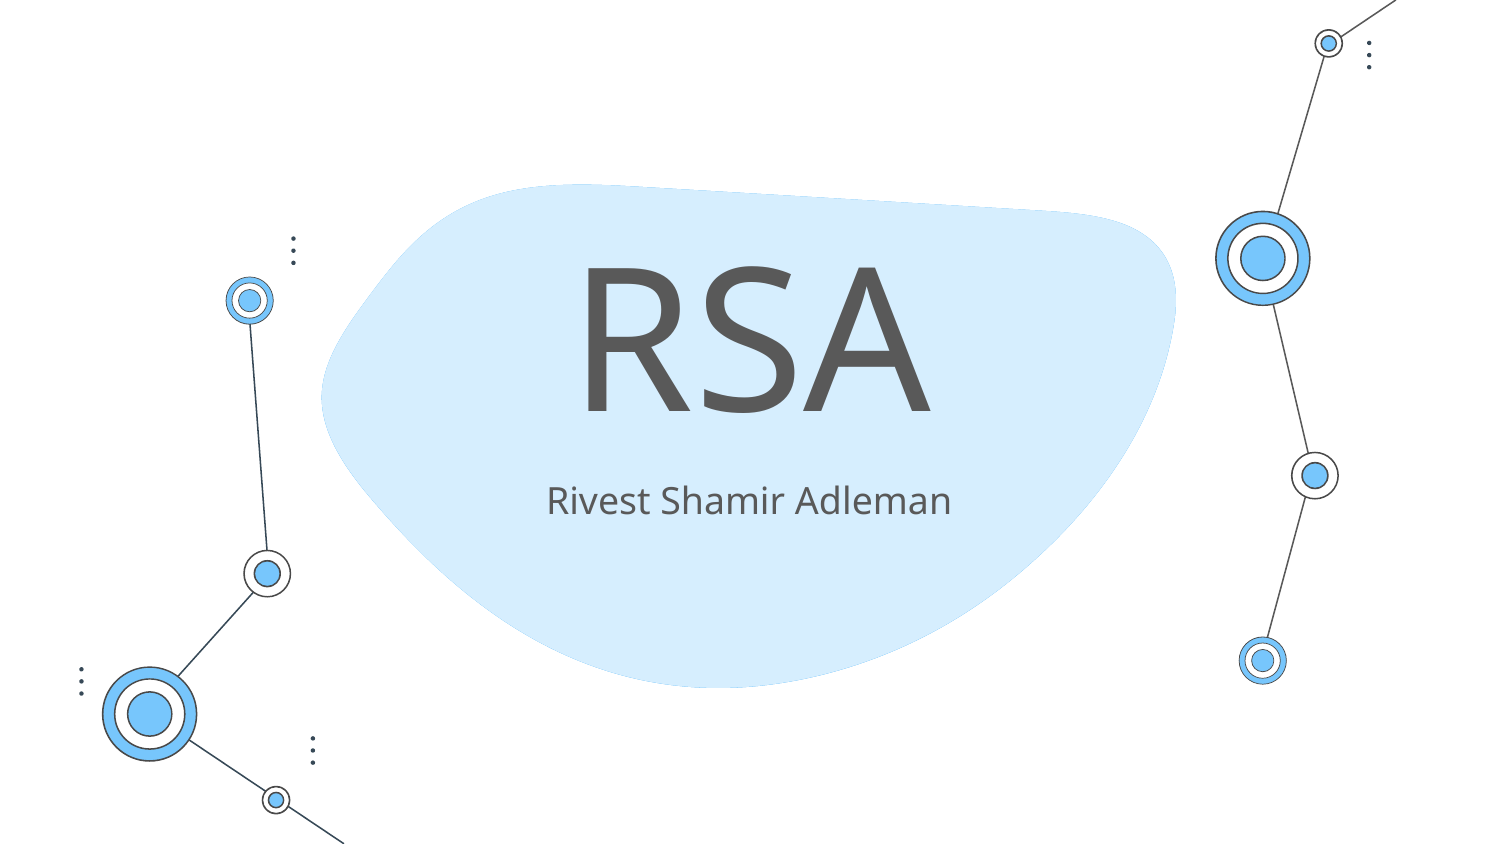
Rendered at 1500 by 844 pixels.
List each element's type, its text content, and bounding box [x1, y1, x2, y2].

text_box [209, 205, 1291, 779]
text_box RSA [430, 337, 1071, 467]
text_box Rivest Shamir Adleman [529, 467, 969, 570]
